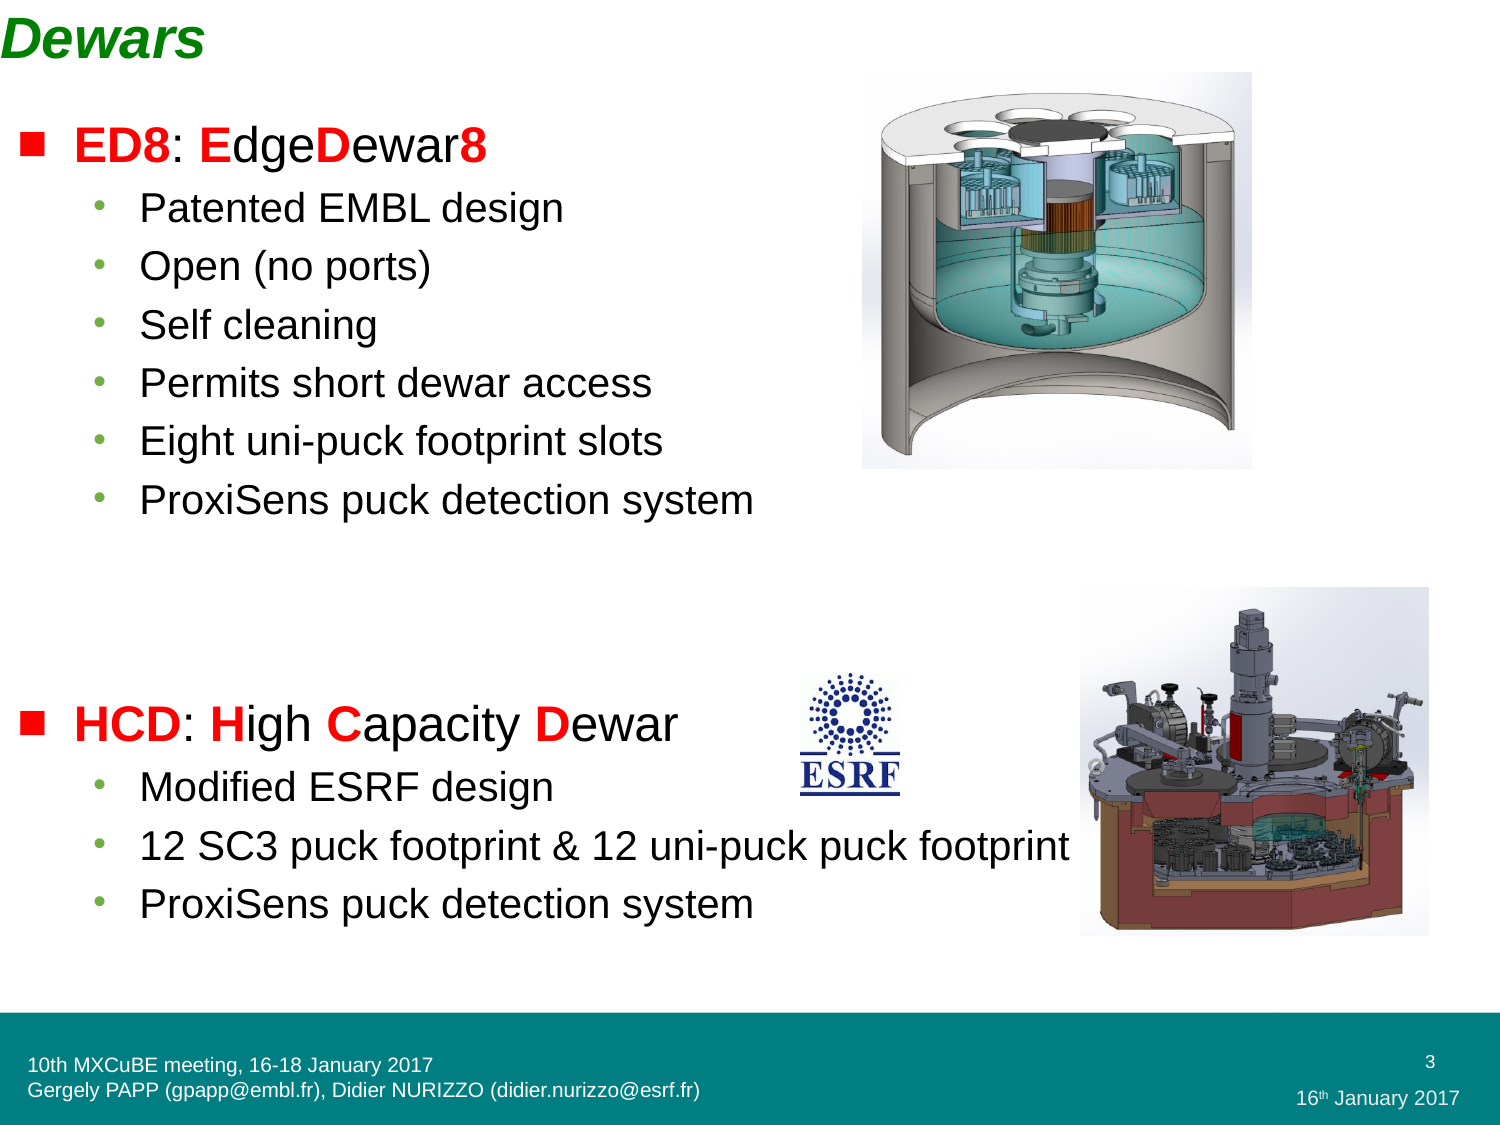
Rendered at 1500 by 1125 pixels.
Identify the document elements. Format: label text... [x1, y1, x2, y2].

picture [1079, 587, 1430, 936]
title Dewars [0, 0, 1500, 76]
picture [799, 672, 901, 796]
list ED8: EdgeDewar8 Patented EMBL design Open (no ports) Self cleaning Permits short dewar access Eight uni-puck footprint slots ProxiSens puck detection system HCD: High Capacity Dewar Modified ESRF design 12 SC3 puck footprint & 12 uni-puck puck footprint ProxiSens puck detection system [17, 112, 1252, 876]
picture [862, 71, 1252, 469]
